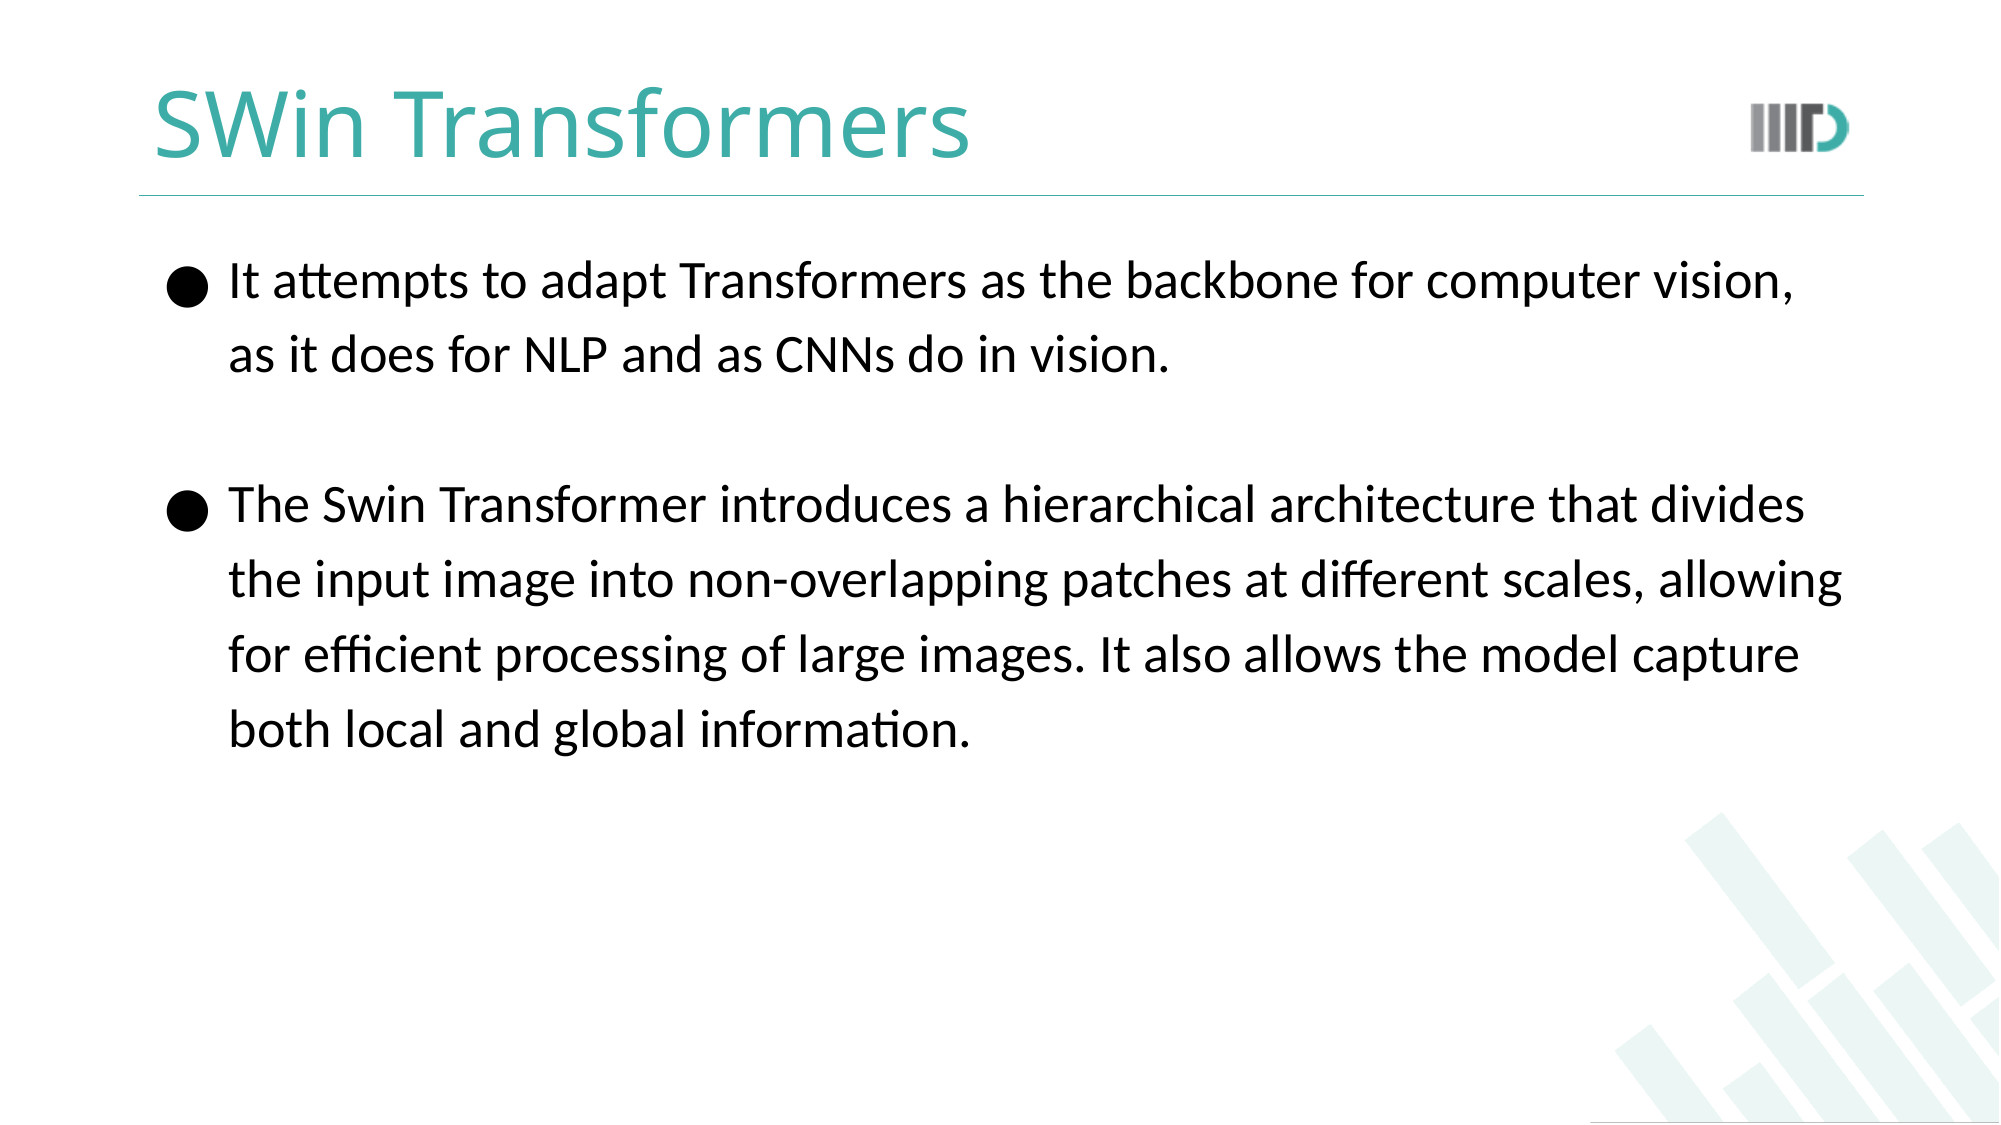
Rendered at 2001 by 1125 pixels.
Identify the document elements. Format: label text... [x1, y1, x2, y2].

picture [1590, 785, 2000, 1125]
title SWin Transformers [138, 60, 1689, 196]
list It attempts to adapt Transformers as the backbone for computer vision, as it does for NLP and as CNNs do in vision. The Swin Transformer introduces a hierarchical architecture that divides the input image into non-overlapping patches at different scales, allowing for efficient processing of large images. It also allows the model capture both local and global information. [138, 226, 1864, 1014]
picture [1732, 91, 1864, 165]
